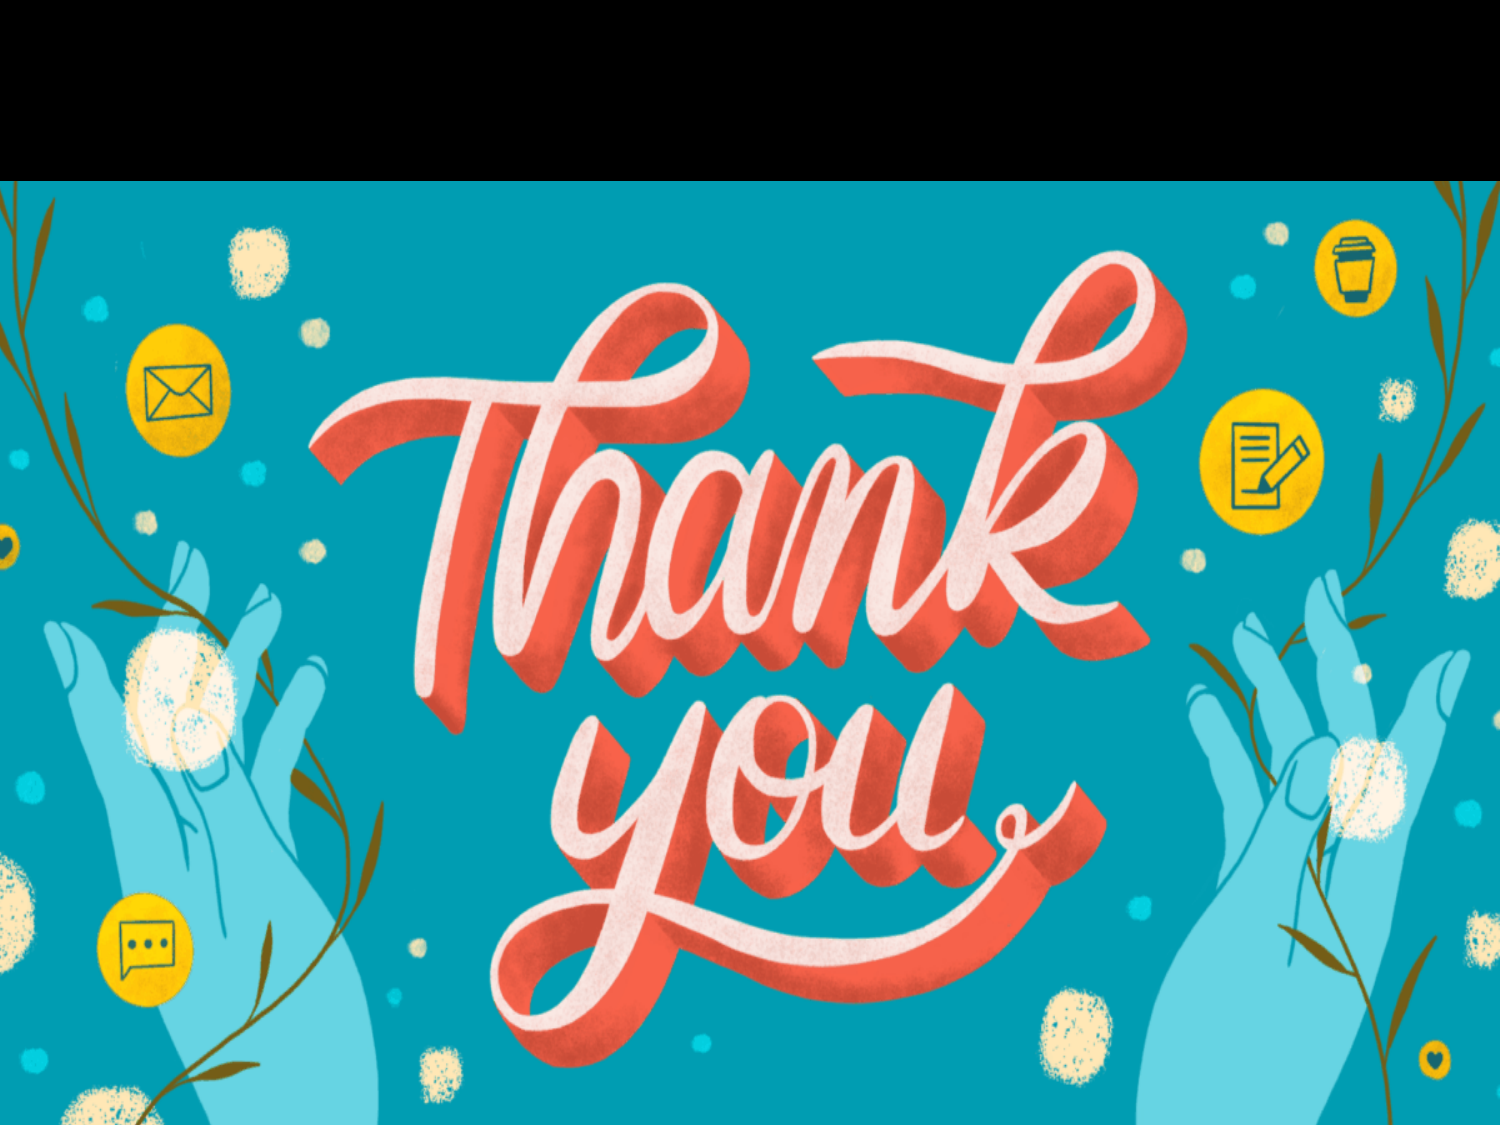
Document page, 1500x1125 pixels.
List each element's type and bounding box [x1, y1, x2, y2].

picture [0, 181, 1500, 1125]
